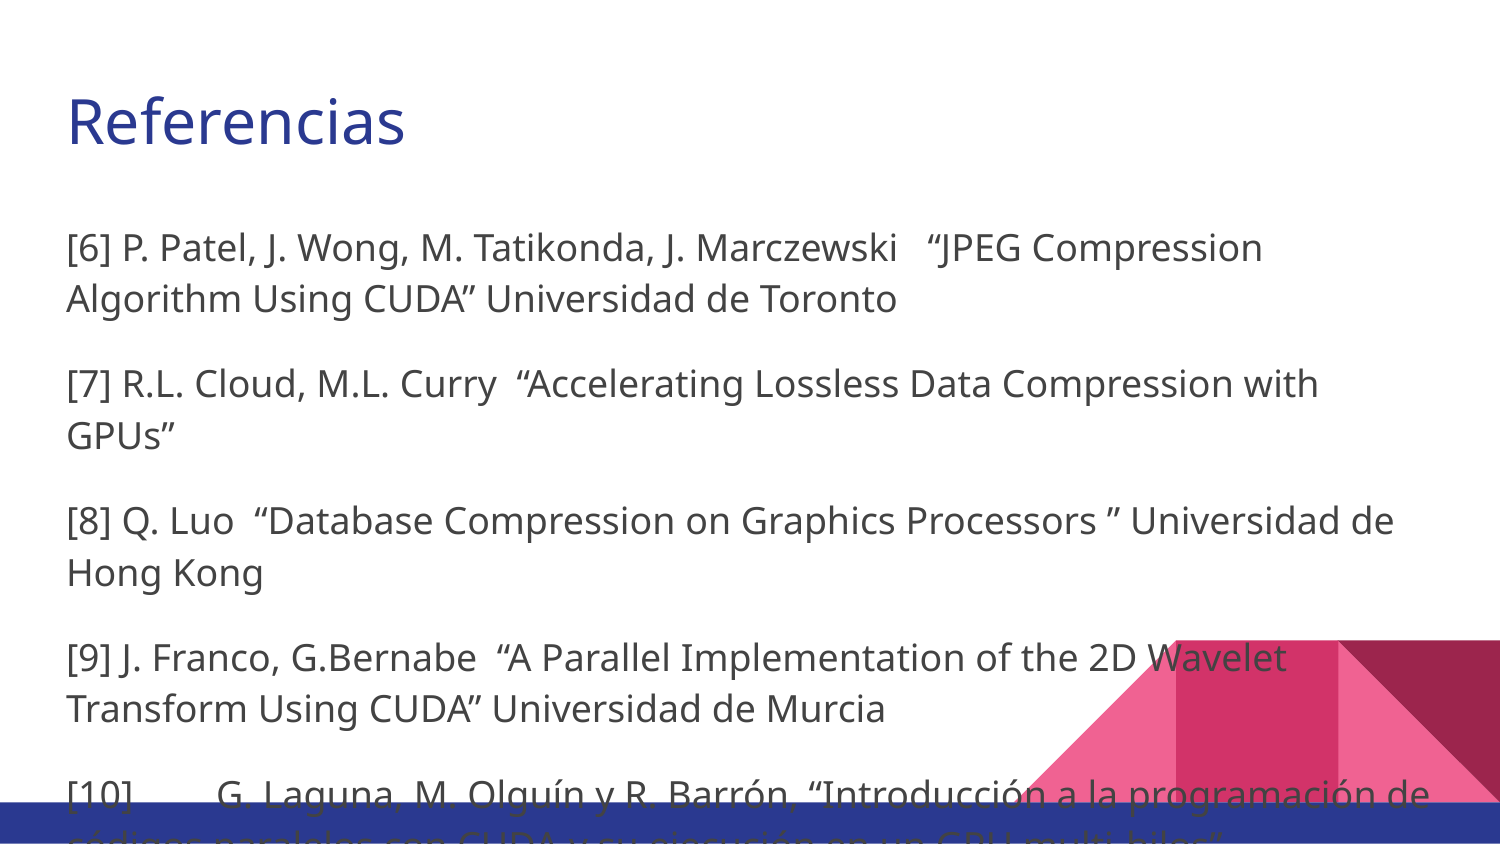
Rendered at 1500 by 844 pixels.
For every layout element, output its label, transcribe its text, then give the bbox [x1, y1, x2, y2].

list [6] P. Patel, J. Wong, M. Tatikonda, J. Marczewski “JPEG Compression Algorithm Using CUDA” Universidad de Toronto [7] R.L. Cloud, M.L. Curry “Accelerating Lossless Data Compression with GPUs” [8] Q. Luo “Database Compression on Graphics Processors ” Universidad de Hong Kong [9] J. Franco, G.Bernabe “A Parallel Implementation of the 2D Wavelet Transform Using CUDA” Universidad de Murcia [10] G. Laguna, M. Olguín y R. Barrón, “Introducción a la programación de códigos paralelos con CUDA y su ejecución en un GPU multi-hilos”. [51, 201, 1449, 750]
title Referencias [51, 67, 1449, 167]
